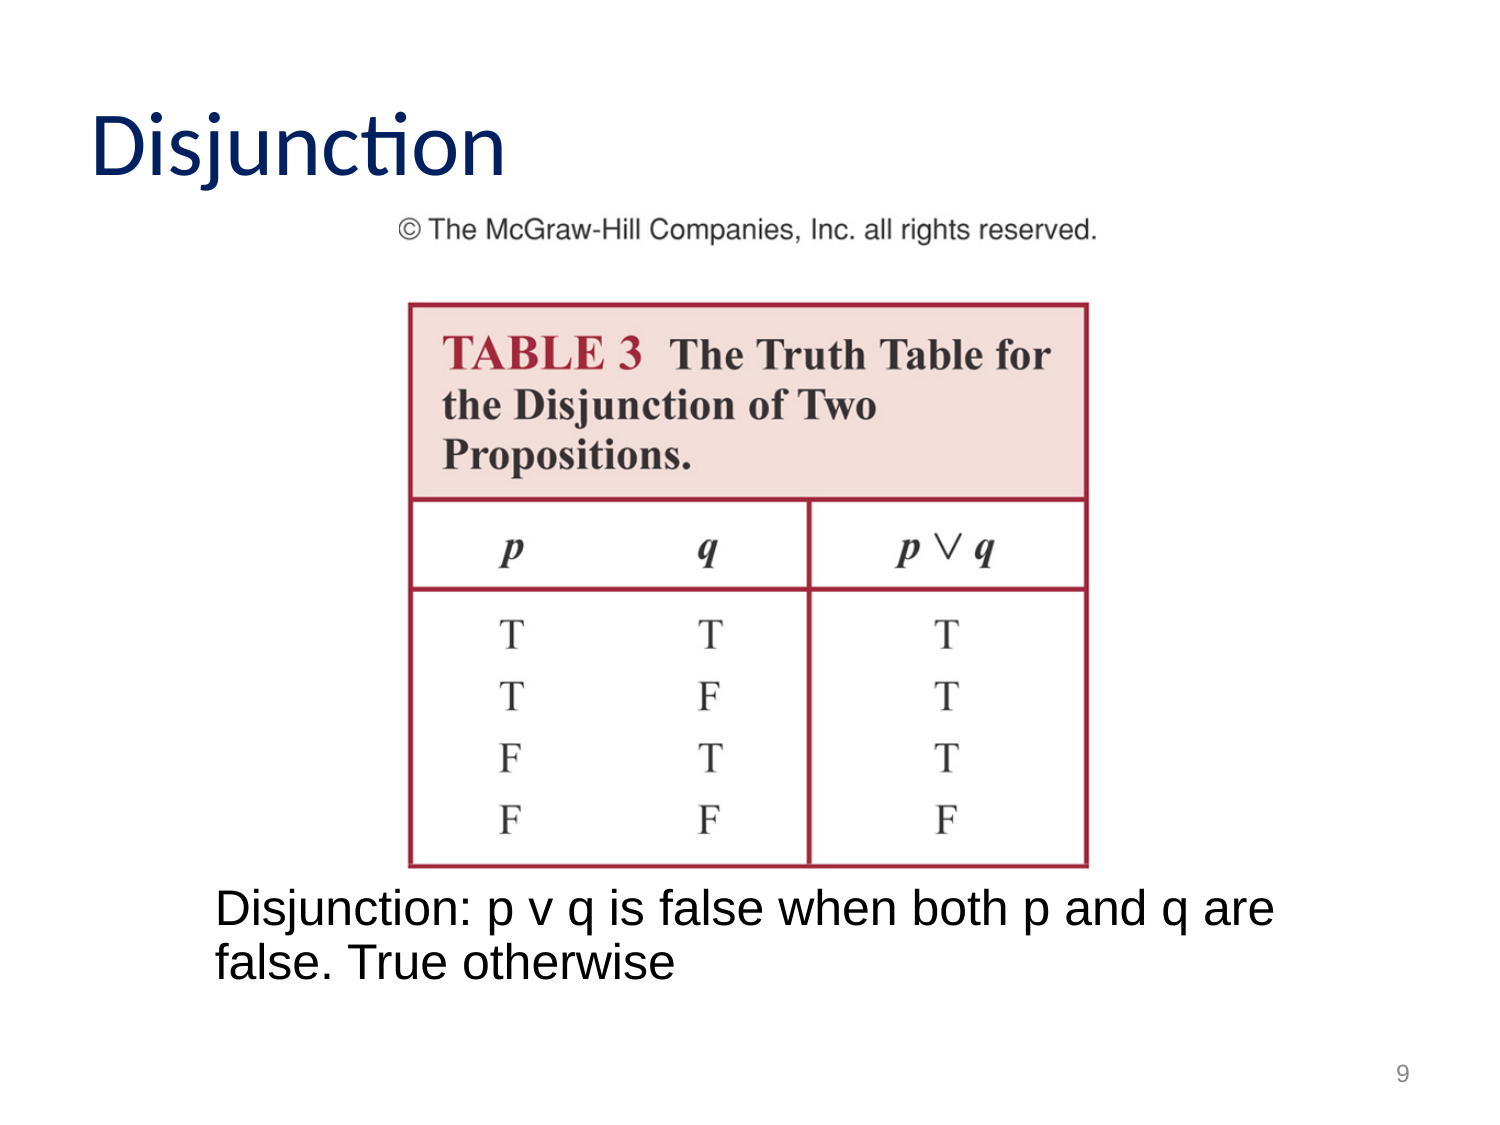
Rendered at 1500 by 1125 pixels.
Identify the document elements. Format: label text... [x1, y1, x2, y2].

picture [399, 212, 1098, 870]
slide_number 9 [1074, 1042, 1425, 1103]
title Disjunction [75, 45, 1425, 233]
text_box Disjunction: p v q is false when both p and q are false. True otherwise [199, 874, 1325, 998]
